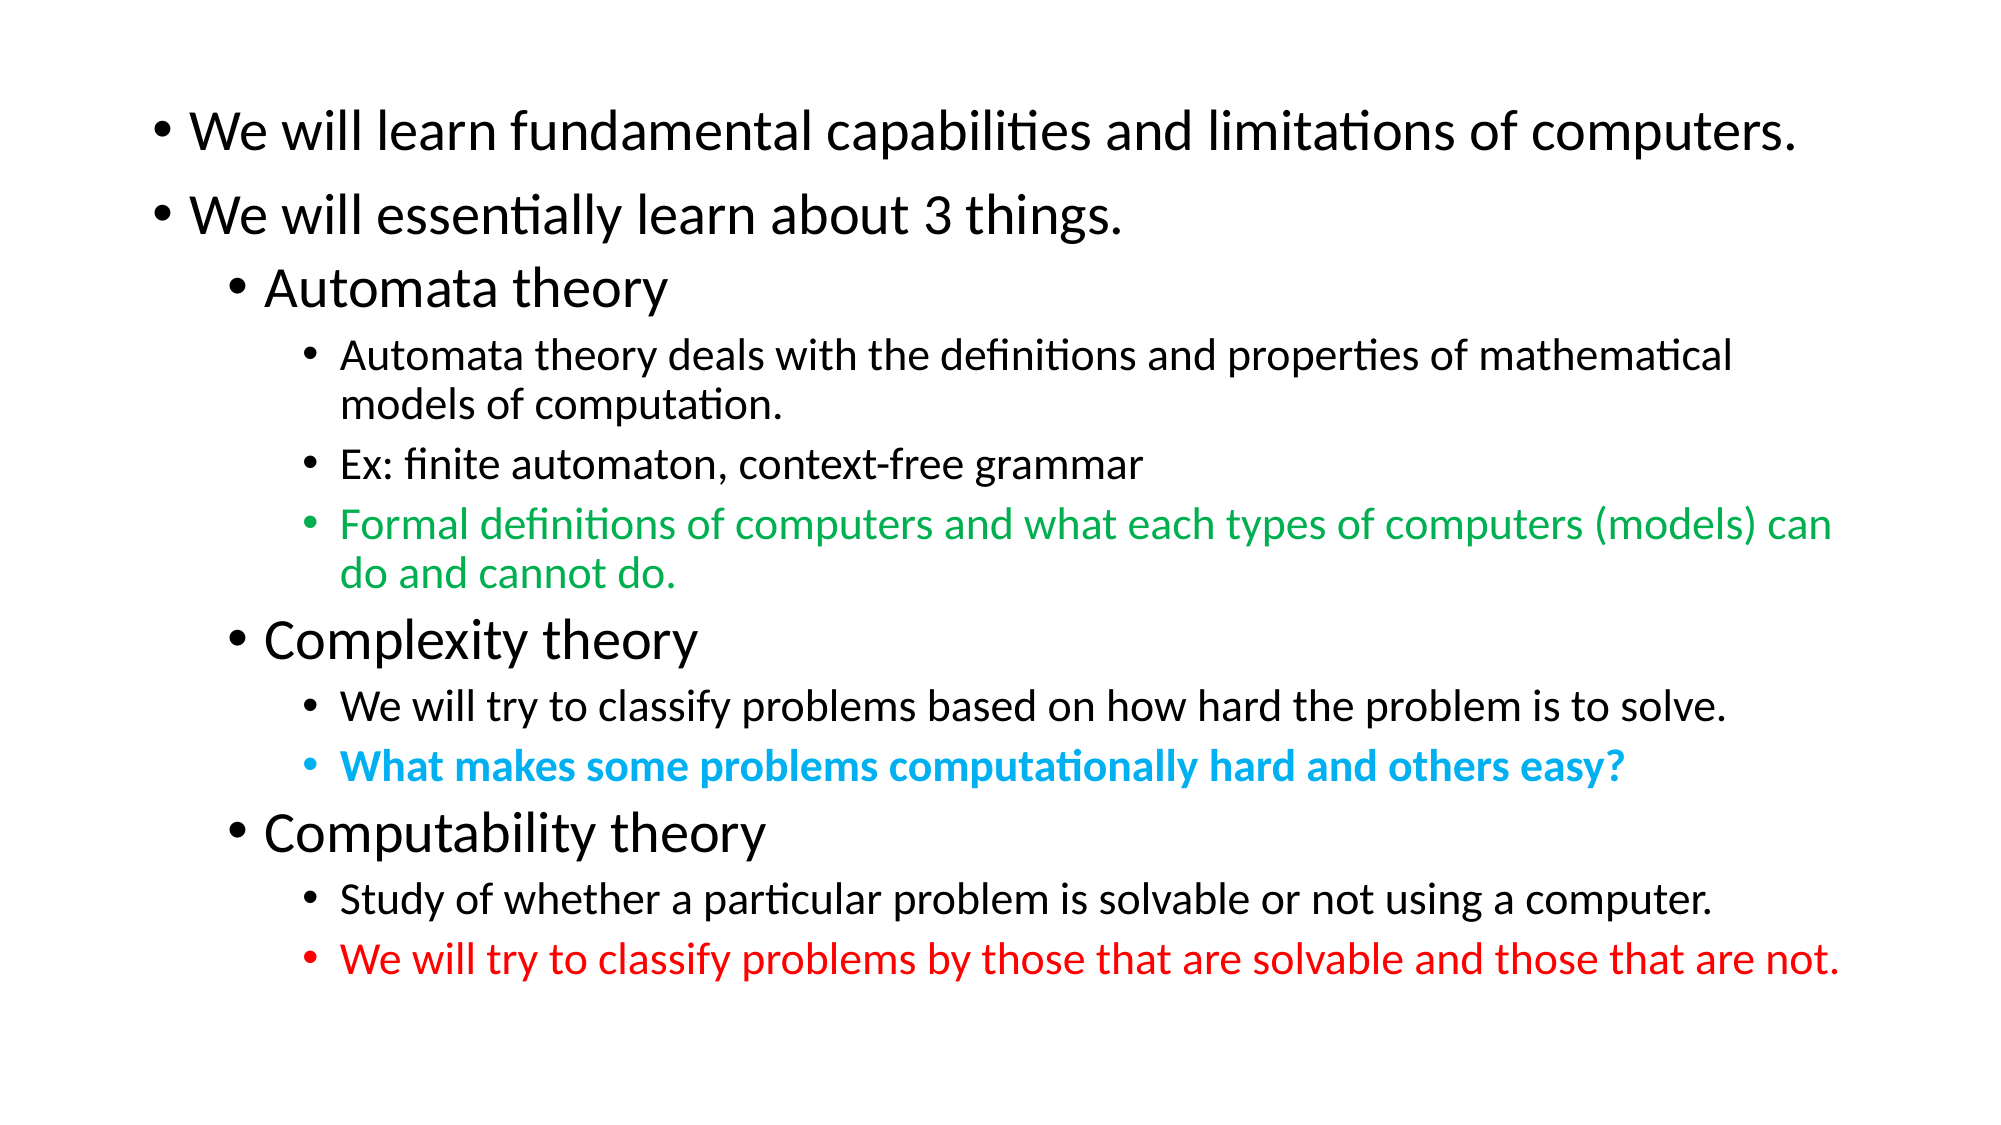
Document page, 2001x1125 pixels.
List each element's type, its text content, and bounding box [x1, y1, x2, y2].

list We will learn fundamental capabilities and limitations of computers. We will essentially learn about 3 things. Automata theory Automata theory deals with the definitions and properties of mathematical models of computation. Ex: finite automaton, context-free grammar Formal definitions of computers and what each types of computers (models) can do and cannot do. Complexity theory We will try to classify problems based on how hard the problem is to solve. What makes some problems computationally hard and others easy? Computability theory Study of whether a particular problem is solvable or not using a computer. We will try to classify problems by those that are solvable and those that are not. [137, 93, 1863, 1056]
